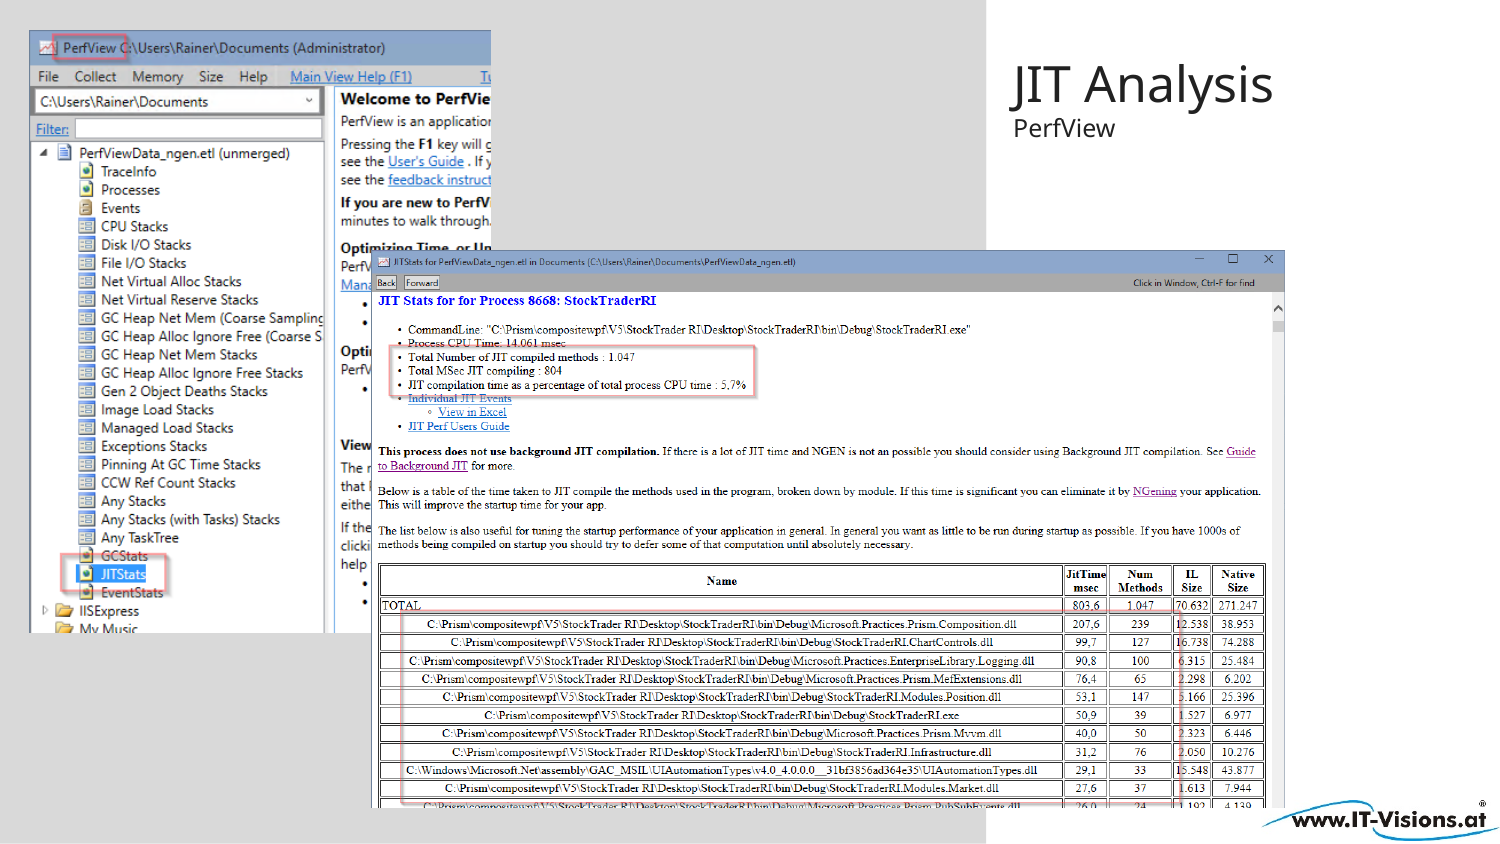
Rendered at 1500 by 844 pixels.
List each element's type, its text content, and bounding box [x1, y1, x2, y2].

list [29, 30, 491, 633]
list PerfView [1013, 112, 1459, 176]
title JIT Analysis [1013, 30, 1459, 112]
picture [371, 250, 1500, 841]
